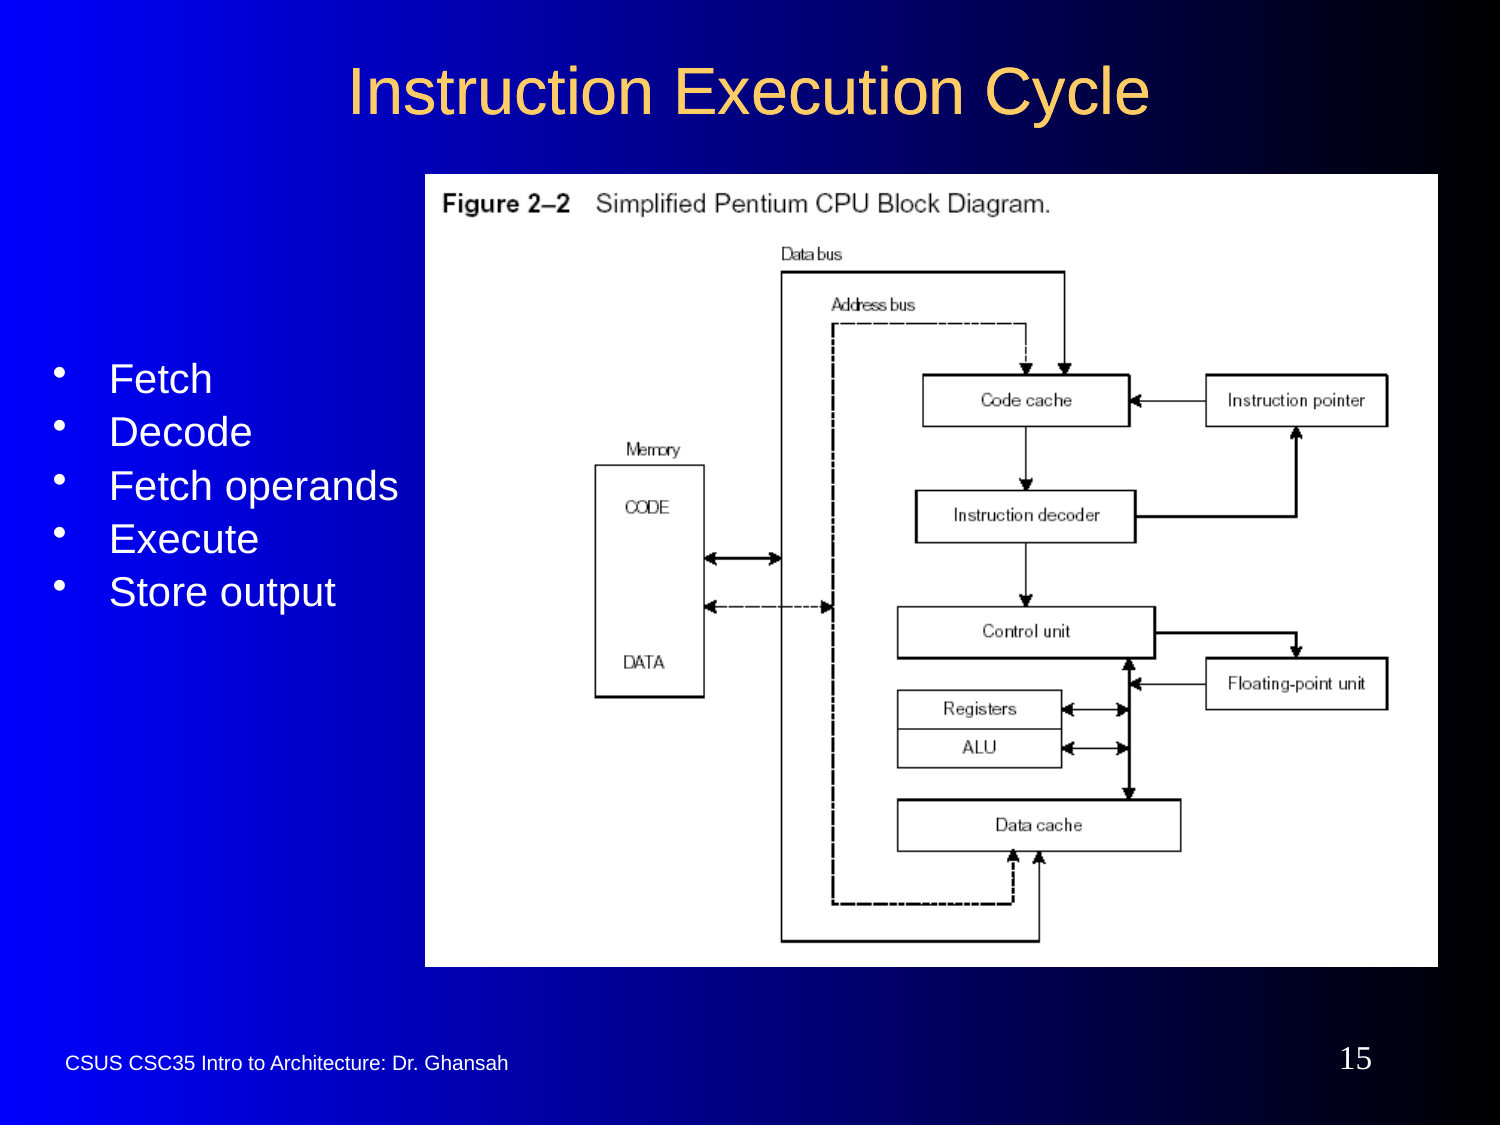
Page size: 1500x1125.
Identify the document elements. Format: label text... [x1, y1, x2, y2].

picture [424, 174, 1438, 967]
list Fetch Decode Fetch operands Execute Store output [37, 350, 419, 650]
footer CSUS CSC35 Intro to Architecture: Dr. Ghansah [50, 1037, 825, 1088]
slide_number 15 [1224, 1025, 1388, 1088]
text_box Instruction Execution Cycle [112, 37, 1388, 138]
